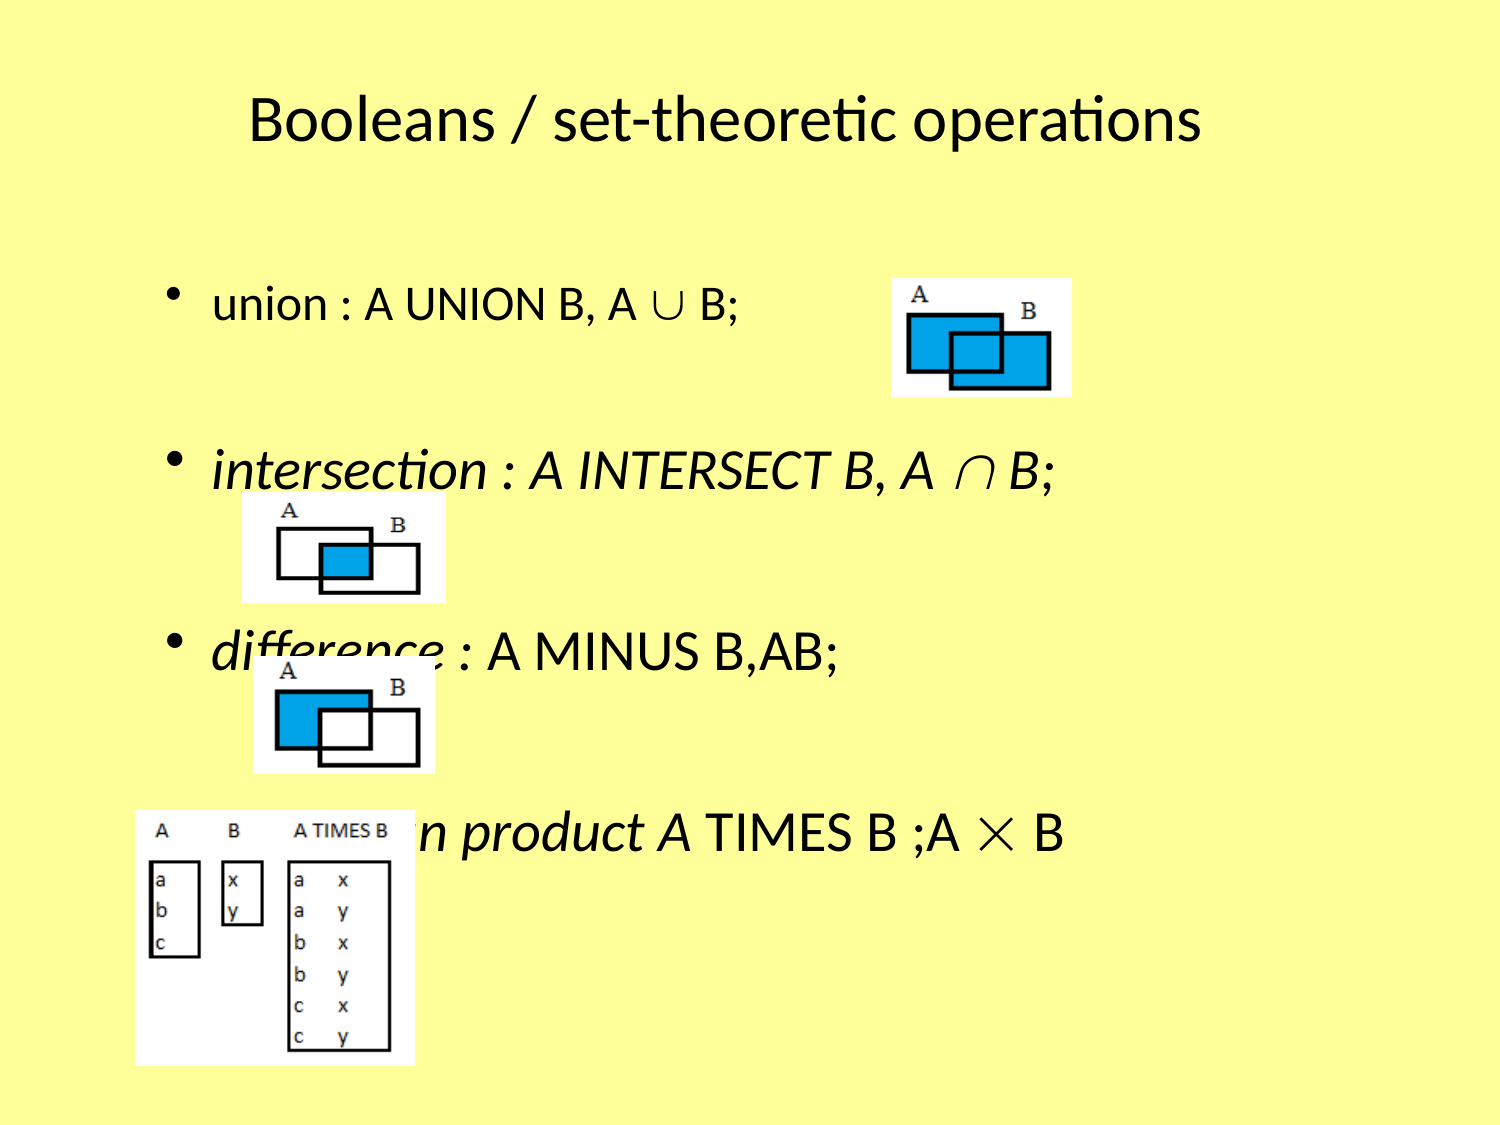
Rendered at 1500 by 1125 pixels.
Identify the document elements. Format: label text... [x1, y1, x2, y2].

picture [241, 491, 446, 603]
picture [253, 656, 435, 774]
picture [135, 810, 415, 1067]
picture [891, 278, 1073, 397]
title Booleans / set-theoretic operations [29, 45, 1424, 185]
list union : A UNION B, A  B; intersection : A INTERSECT B, A  B; difference : A MINUS B,AB; Cartesian product A TIMES B ;A  B [75, 262, 1425, 1005]
